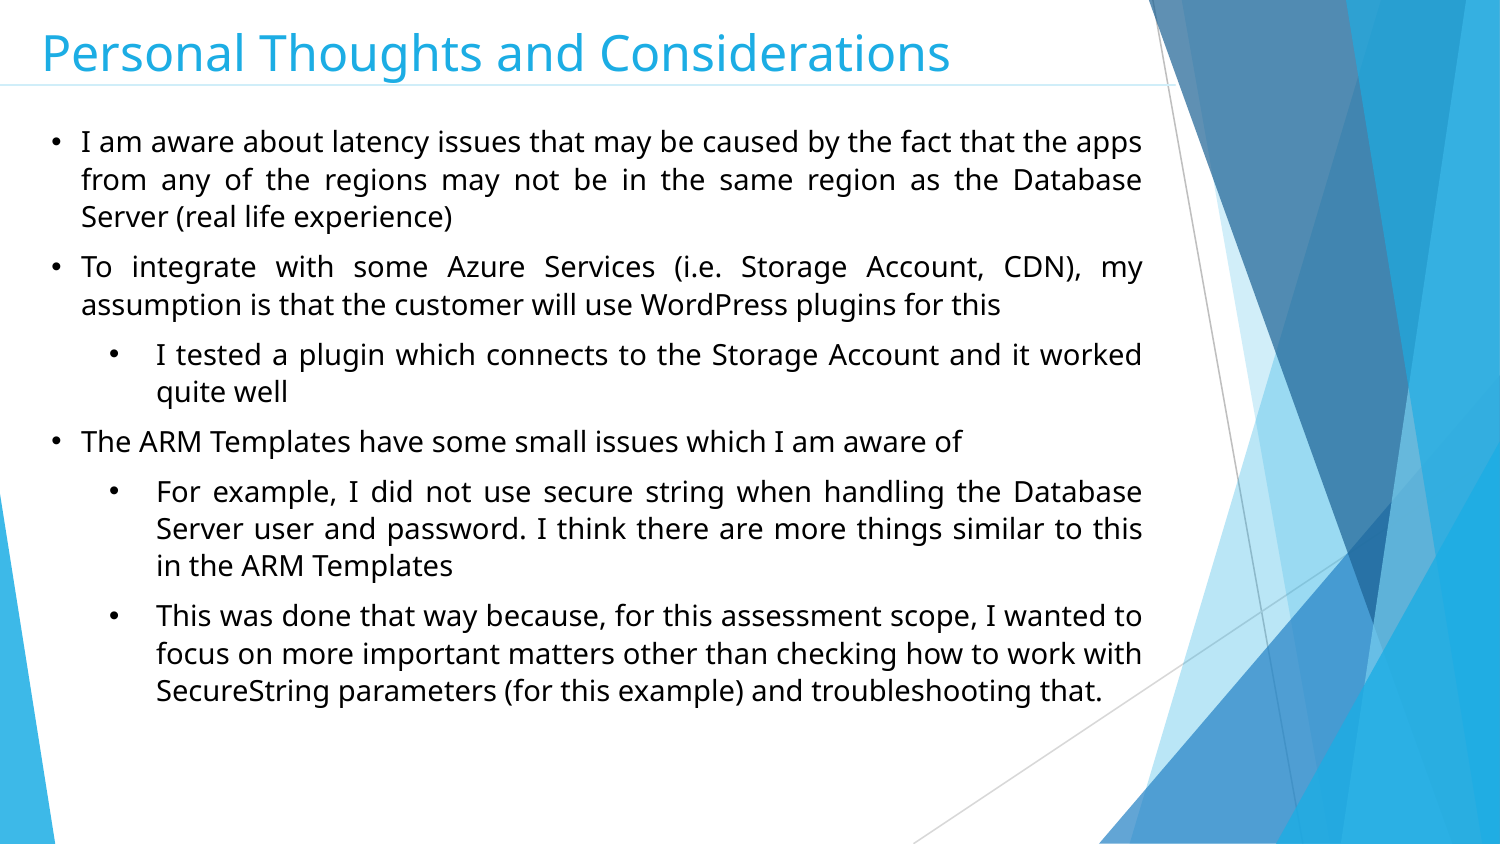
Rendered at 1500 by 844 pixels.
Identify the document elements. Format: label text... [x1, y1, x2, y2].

text_box I am aware about latency issues that may be caused by the fact that the apps from any of the regions may not be in the same region as the Database Server (real life experience) To integrate with some Azure Services (i.e. Storage Account, CDN), my assumption is that the customer will use WordPress plugins for this I tested a plugin which connects to the Storage Account and it worked quite well The ARM Templates have some small issues which I am aware of For example, I did not use secure string when handling the Database Server user and password. I think there are more things similar to this in the ARM Templates This was done that way because, for this assessment scope, I wanted to focus on more important matters other than checking how to work with SecureString parameters (for this example) and troubleshooting that. [36, 113, 1159, 765]
text_box Personal Thoughts and Considerations [0, 0, 1411, 103]
